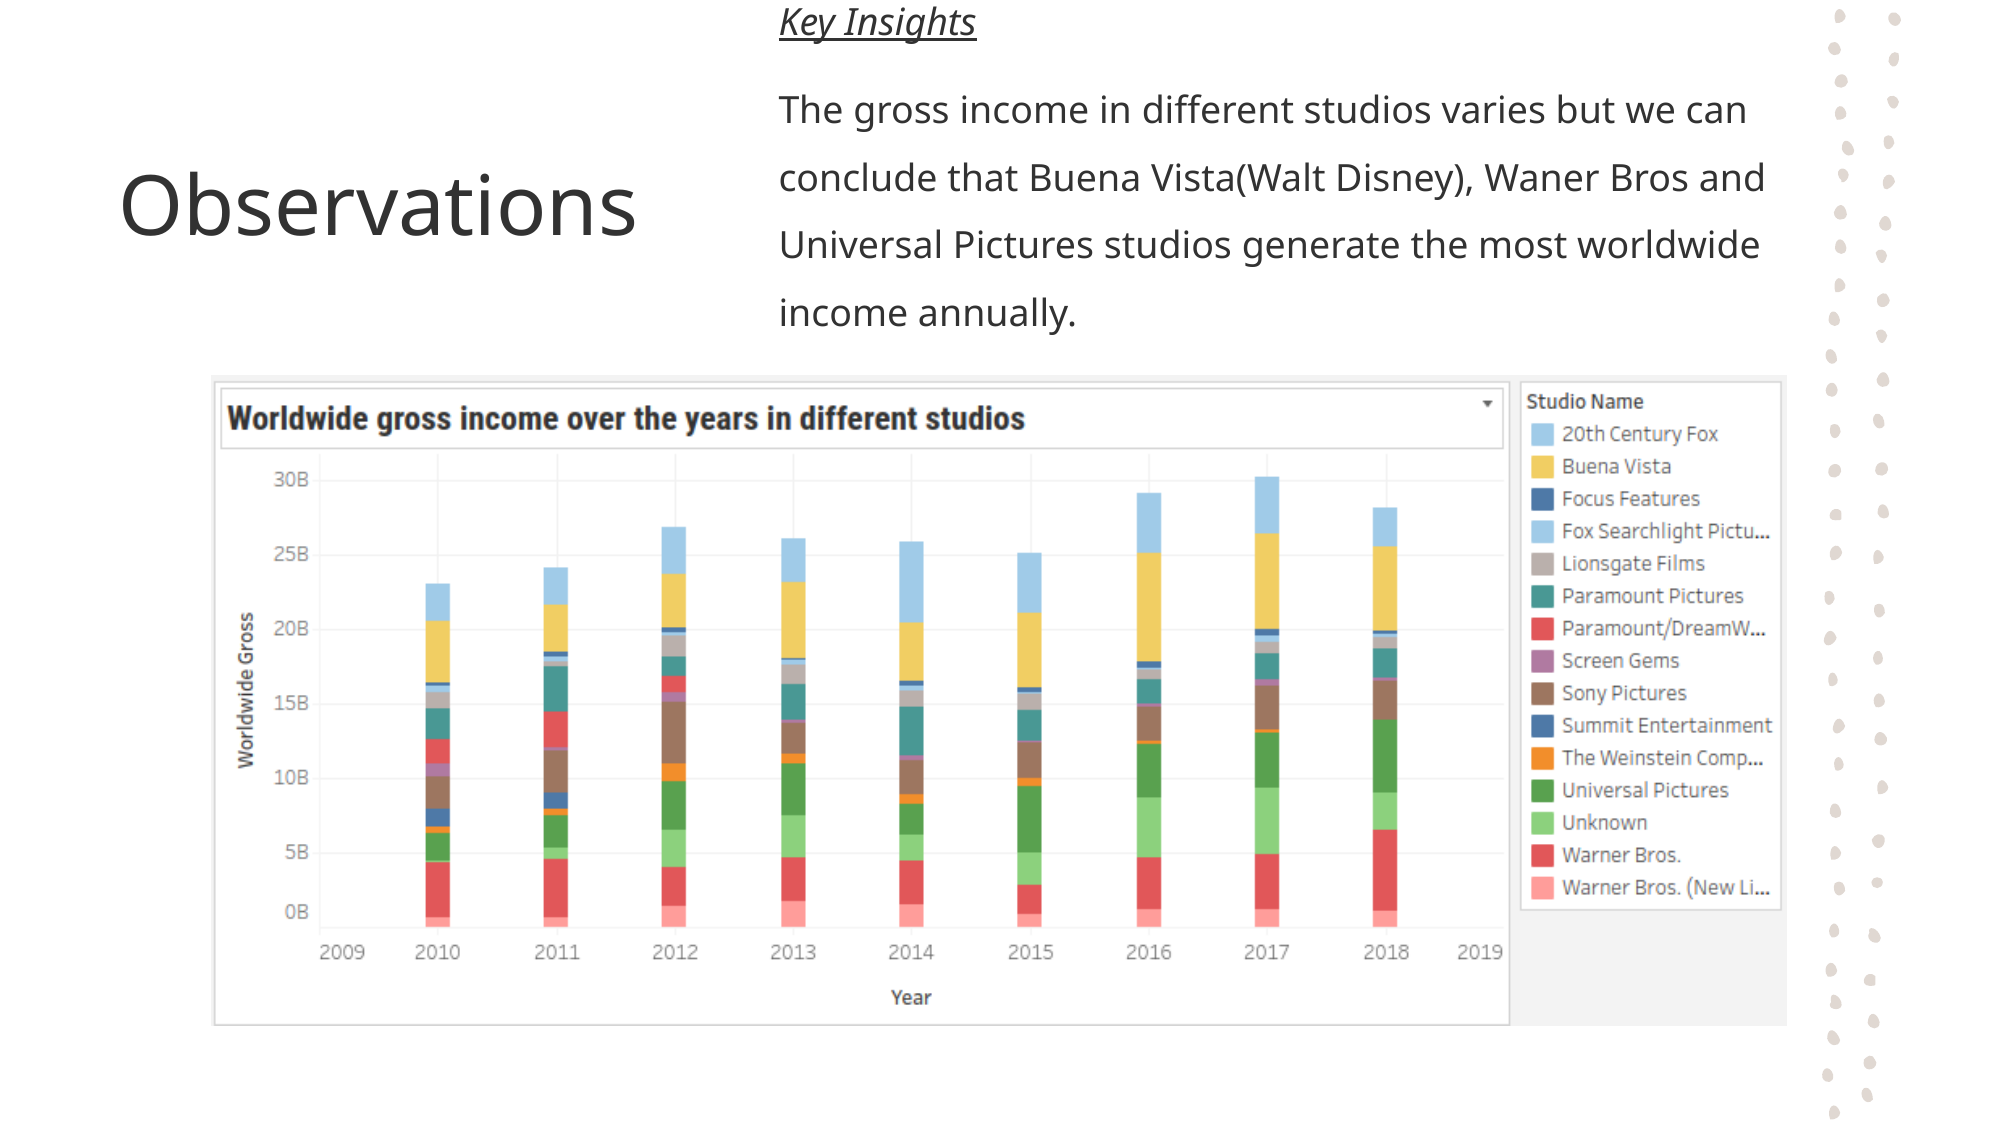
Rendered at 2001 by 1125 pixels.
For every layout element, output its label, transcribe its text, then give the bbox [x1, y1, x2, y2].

picture [211, 375, 1787, 1026]
list Key Insights The gross income in different studios varies but we can conclude that Buena Vista(Walt Disney), Waner Bros and Universal Pictures studios generate the most worldwide income annually. [763, 82, 1895, 323]
title Observations [103, 82, 665, 323]
